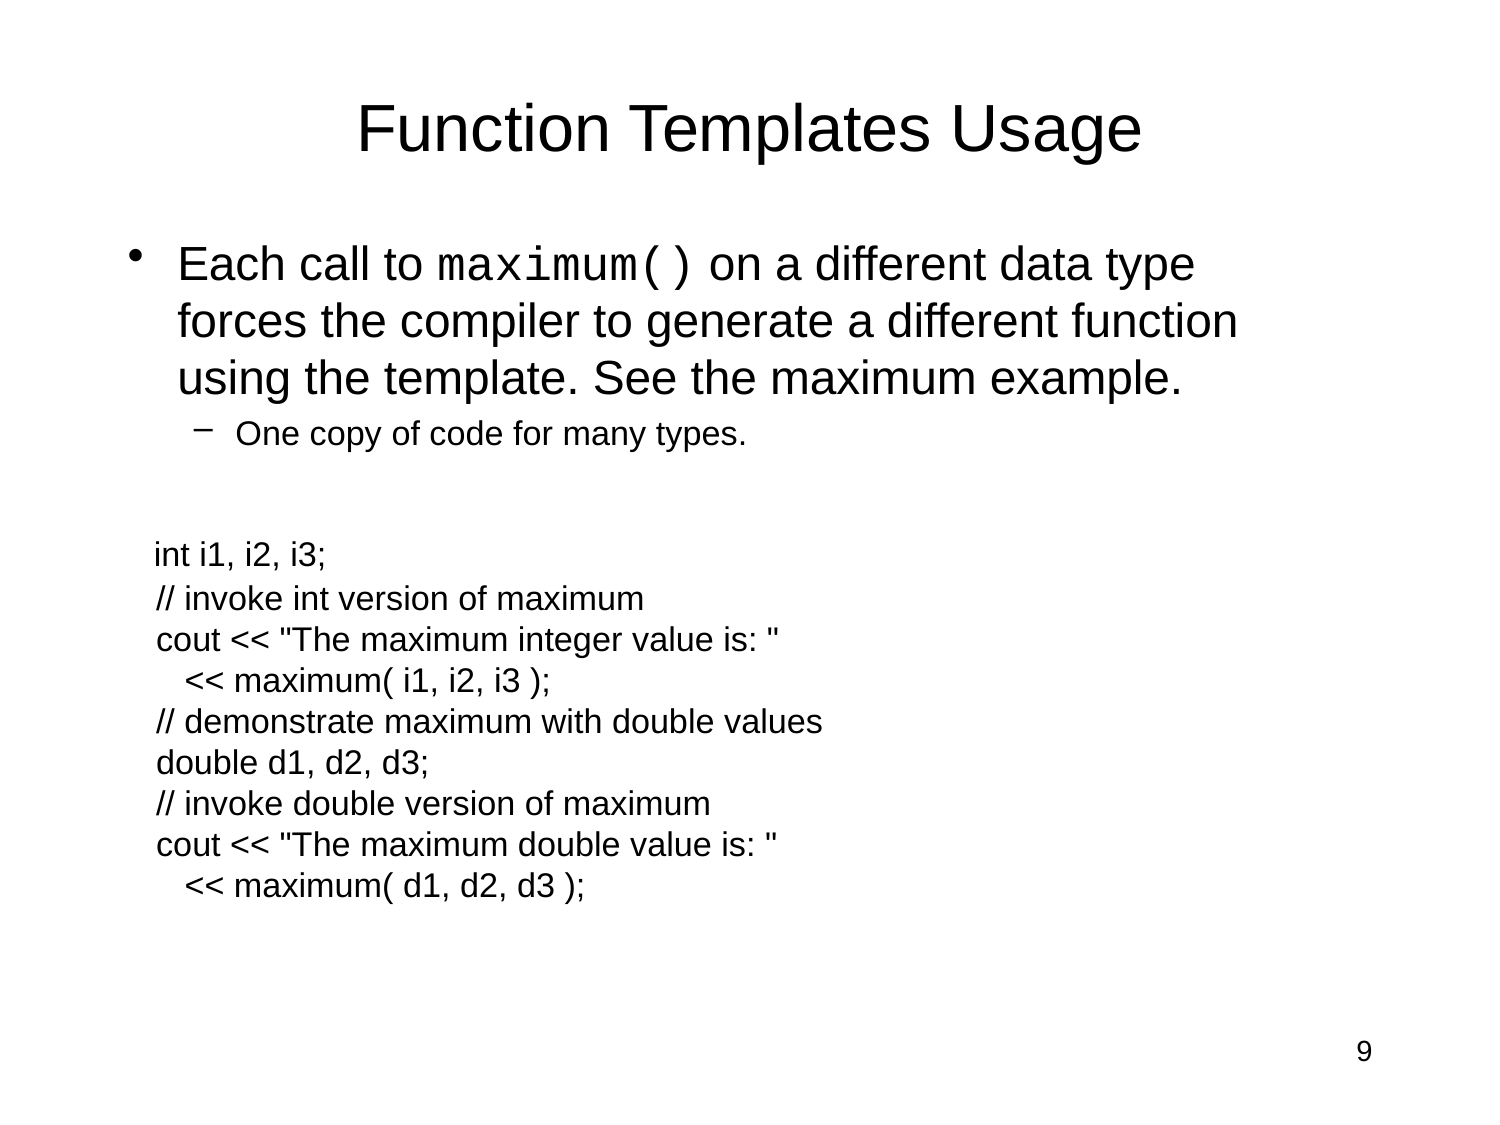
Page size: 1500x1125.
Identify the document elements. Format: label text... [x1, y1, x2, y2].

title Function Templates Usage [112, 62, 1388, 188]
list Each call to maximum() on a different data type forces the compiler to generate a different function using the template. See the maximum example. One copy of code for many types. int i1, i2, i3; // invoke int version of maximum cout << "The maximum integer value is: " << maximum( i1, i2, i3 ); // demonstrate maximum with double values double d1, d2, d3; // invoke double version of maximum cout << "The maximum double value is: " << maximum( d1, d2, d3 ); [112, 224, 1326, 1001]
slide_number 9 [1074, 1024, 1388, 1101]
